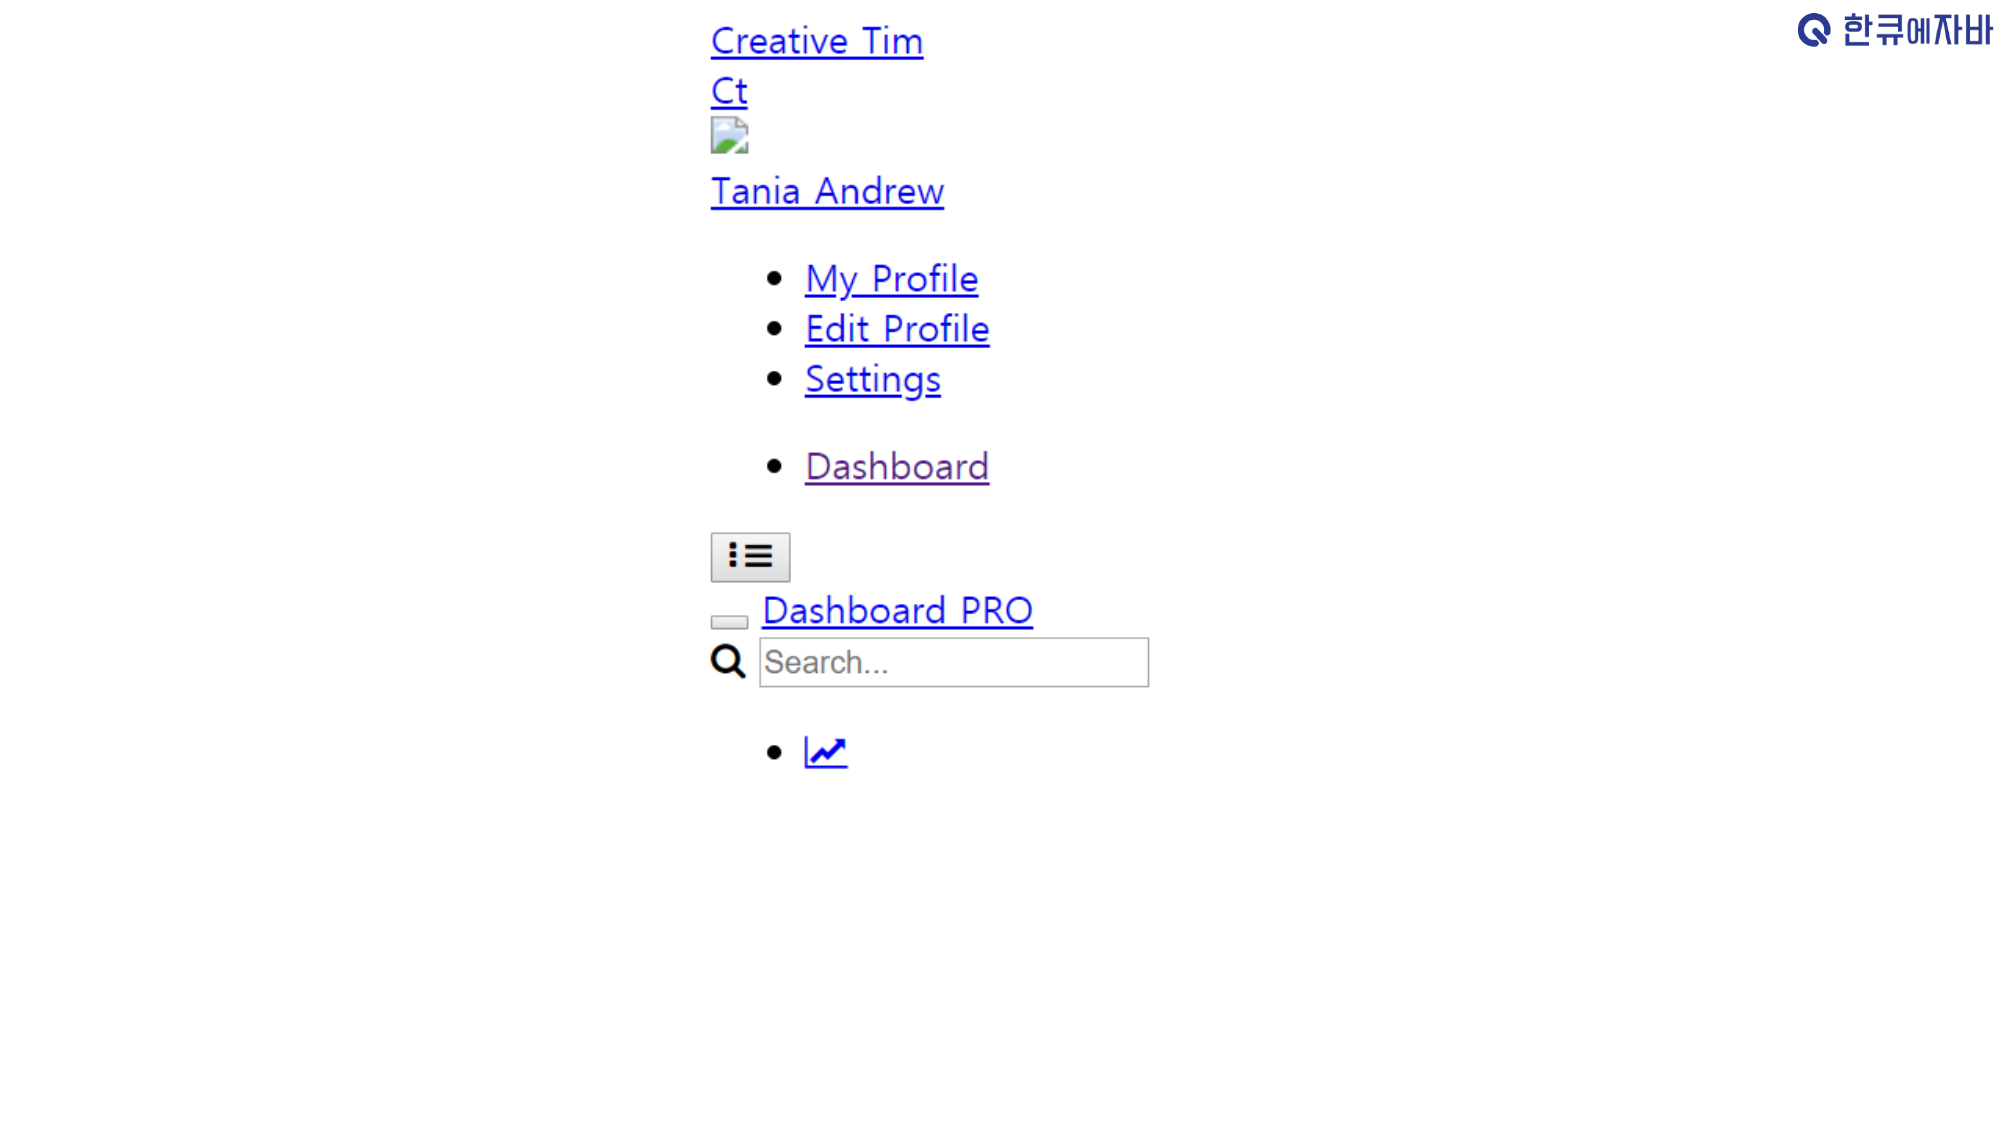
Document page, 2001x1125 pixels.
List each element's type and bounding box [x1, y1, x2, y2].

picture [697, 0, 1303, 780]
picture [1789, 0, 2000, 55]
